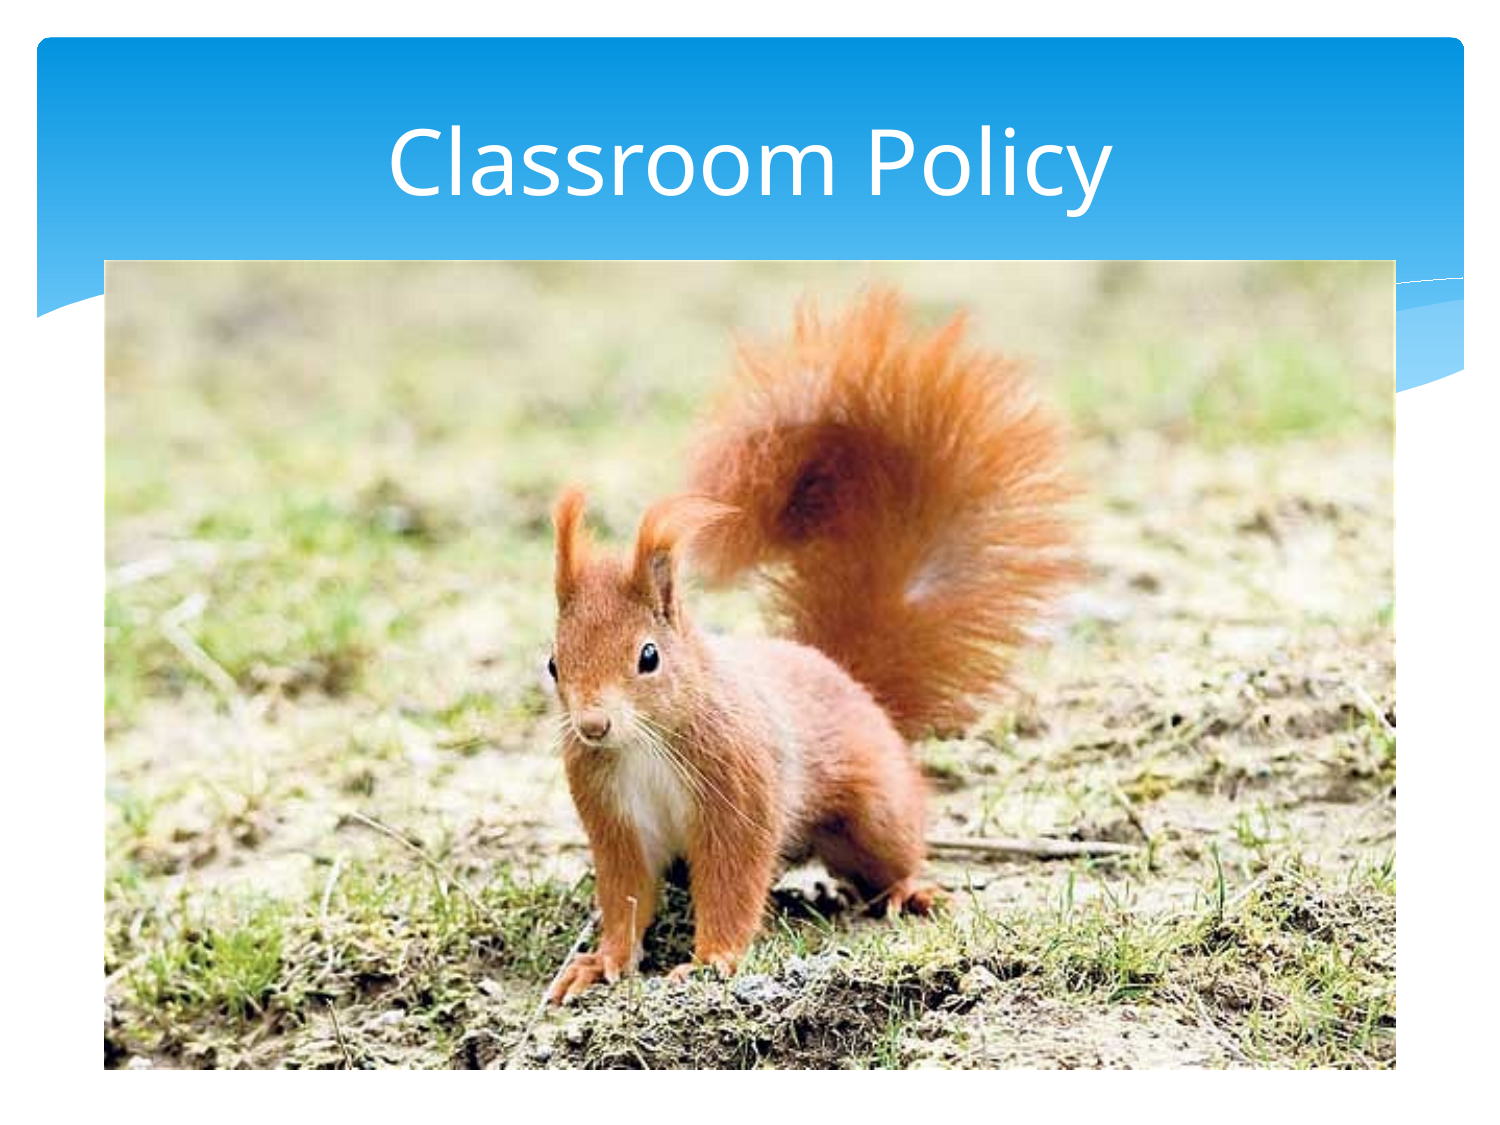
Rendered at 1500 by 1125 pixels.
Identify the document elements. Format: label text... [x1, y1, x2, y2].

title Classroom Policy [75, 55, 1425, 261]
picture [103, 260, 1396, 1070]
